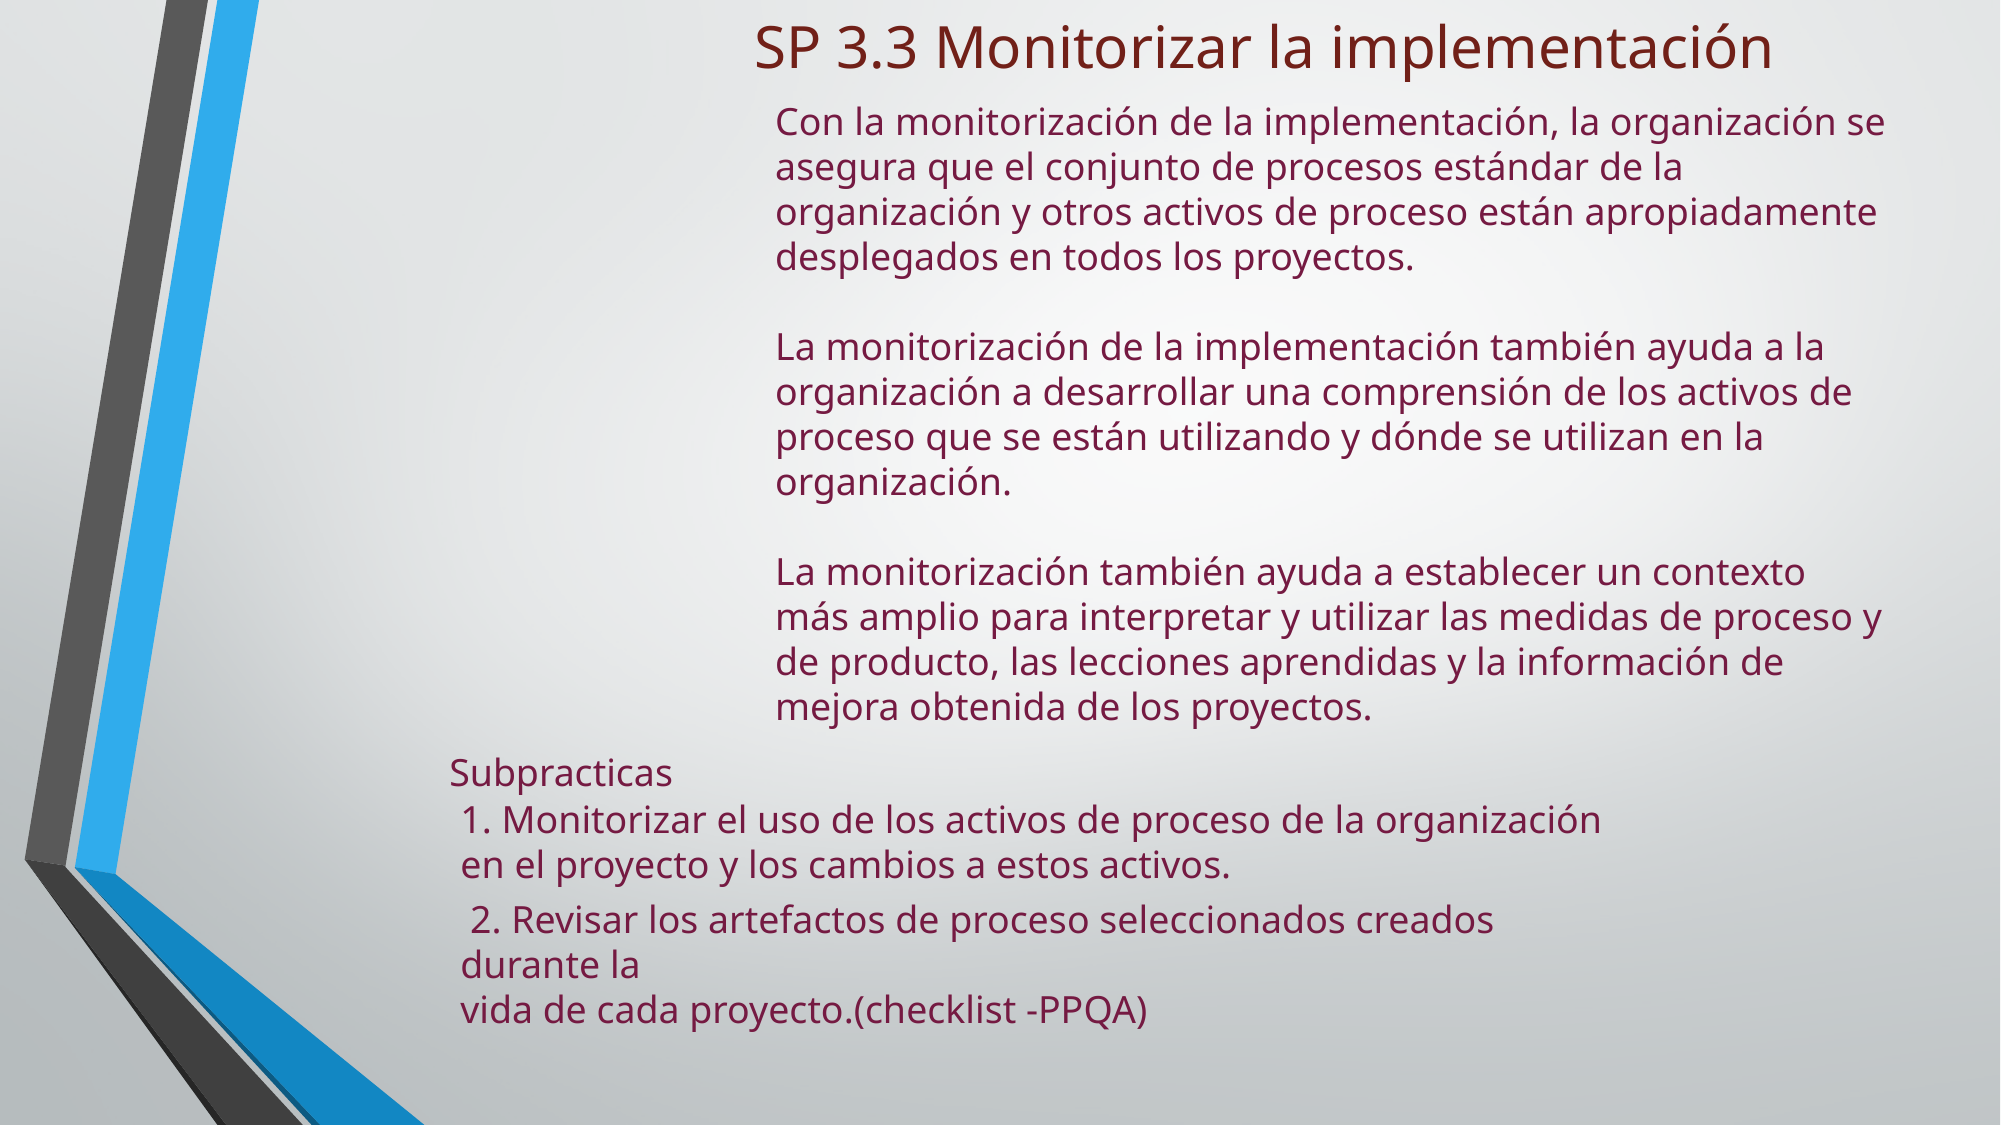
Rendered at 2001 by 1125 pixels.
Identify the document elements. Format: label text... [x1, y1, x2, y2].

text_box 2. Revisar los artefactos de proceso seleccionados creados durante la vida de cada proyecto.(checklist -PPQA) [445, 888, 1597, 1039]
title SP 3.3 Monitorizar la implementación [529, 0, 2000, 91]
text_box Subpracticas [434, 741, 689, 802]
text_box Con la monitorización de la implementación, la organización se asegura que el conjunto de procesos estándar de la organización y otros activos de proceso están apropiadamente desplegados en todos los proyectos. La monitorización de la implementación también ayuda a la organización a desarrollar una comprensión de los activos de proceso que se están utilizando y dónde se utilizan en la organización. La monitorización también ayuda a establecer un contexto más amplio para interpretar y utilizar las medidas de proceso y de producto, las lecciones aprendidas y la información de mejora obtenida de los proyectos. [760, 90, 1903, 736]
text_box 1. Monitorizar el uso de los activos de proceso de la organización en el proyecto y los cambios a estos activos. [445, 788, 1622, 894]
